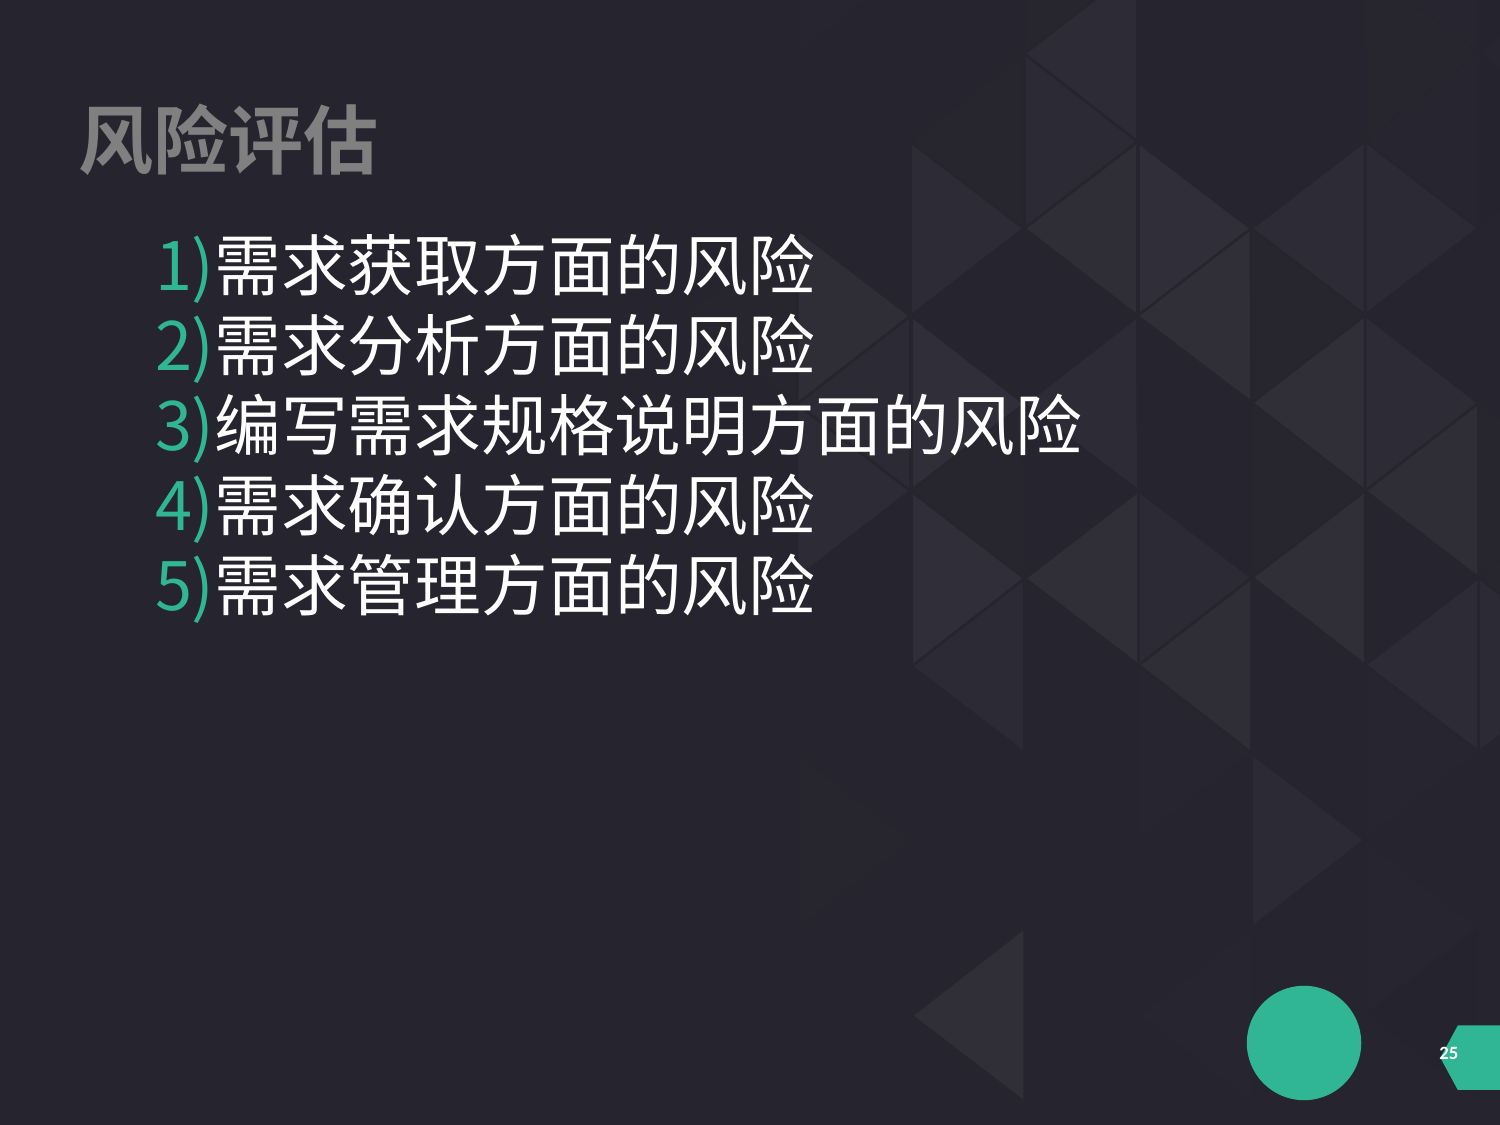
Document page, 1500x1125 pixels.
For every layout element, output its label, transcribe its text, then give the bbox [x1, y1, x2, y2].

text_box 风险评估 [64, 85, 394, 191]
text_box 需求获取方面的风险 需求分析方面的风险 编写需求规格说明方面的风险 需求确认方面的风险 需求管理方面的风险 [140, 216, 1450, 632]
text_box [1245, 984, 1363, 1102]
